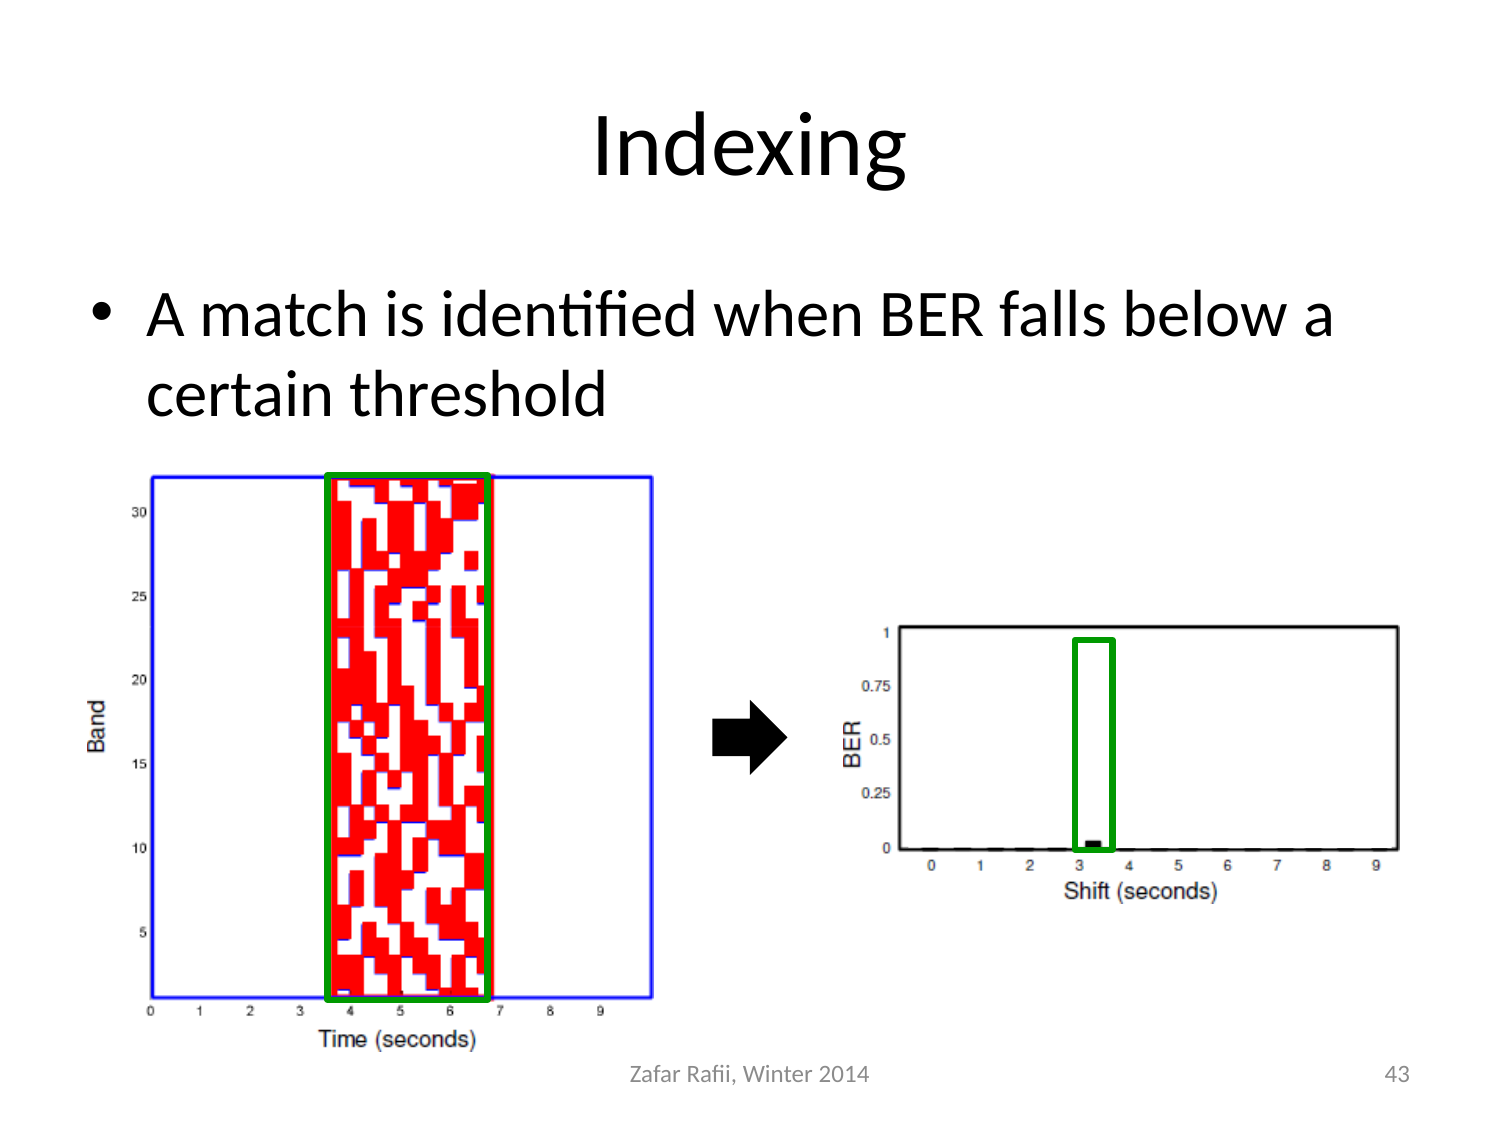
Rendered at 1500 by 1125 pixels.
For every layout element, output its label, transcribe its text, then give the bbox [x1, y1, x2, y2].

slide_number 43 [1074, 1042, 1425, 1103]
picture [87, 473, 654, 1052]
text_box [710, 697, 790, 777]
picture [843, 624, 1401, 904]
title Indexing [75, 45, 1425, 233]
footer Zafar Rafii, Winter 2014 [512, 1042, 988, 1103]
list A match is identified when BER falls below a certain threshold [75, 262, 1425, 1005]
